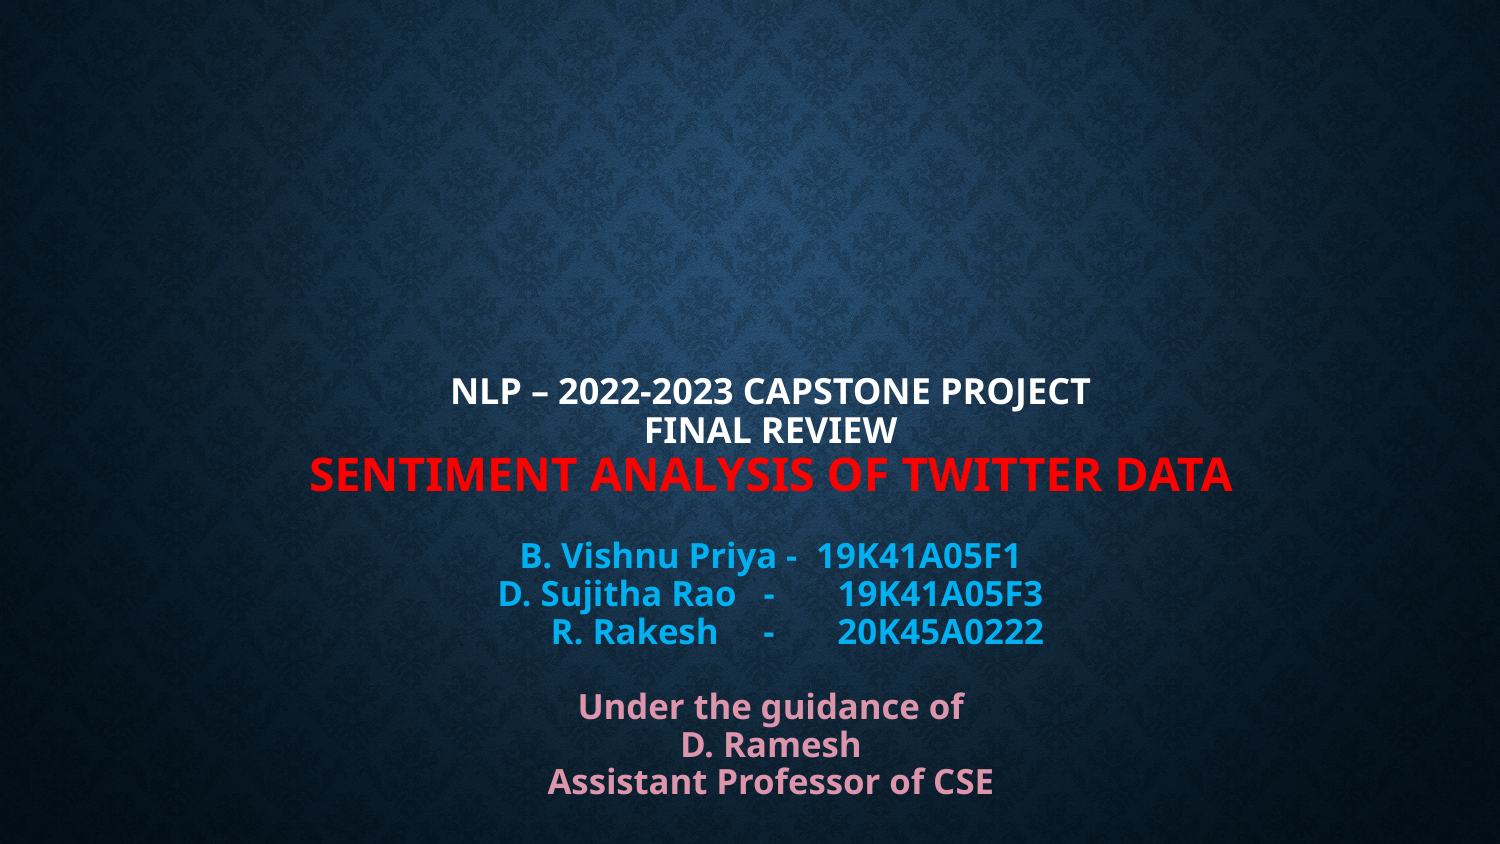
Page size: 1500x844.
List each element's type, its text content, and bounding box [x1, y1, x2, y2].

title NLP – 2022-2023 CAPSTONE PROJECT FINAL REVIEW SENTIMENT ANALYSIS OF Twitter data B. Vishnu Priya - 19K41A05F1 D. Sujitha Rao - 19K41A05F3 R. Rakesh - 20K45A0222 Under the guidance of D. Ramesh Assistant Professor of CSE [17, 0, 1500, 844]
